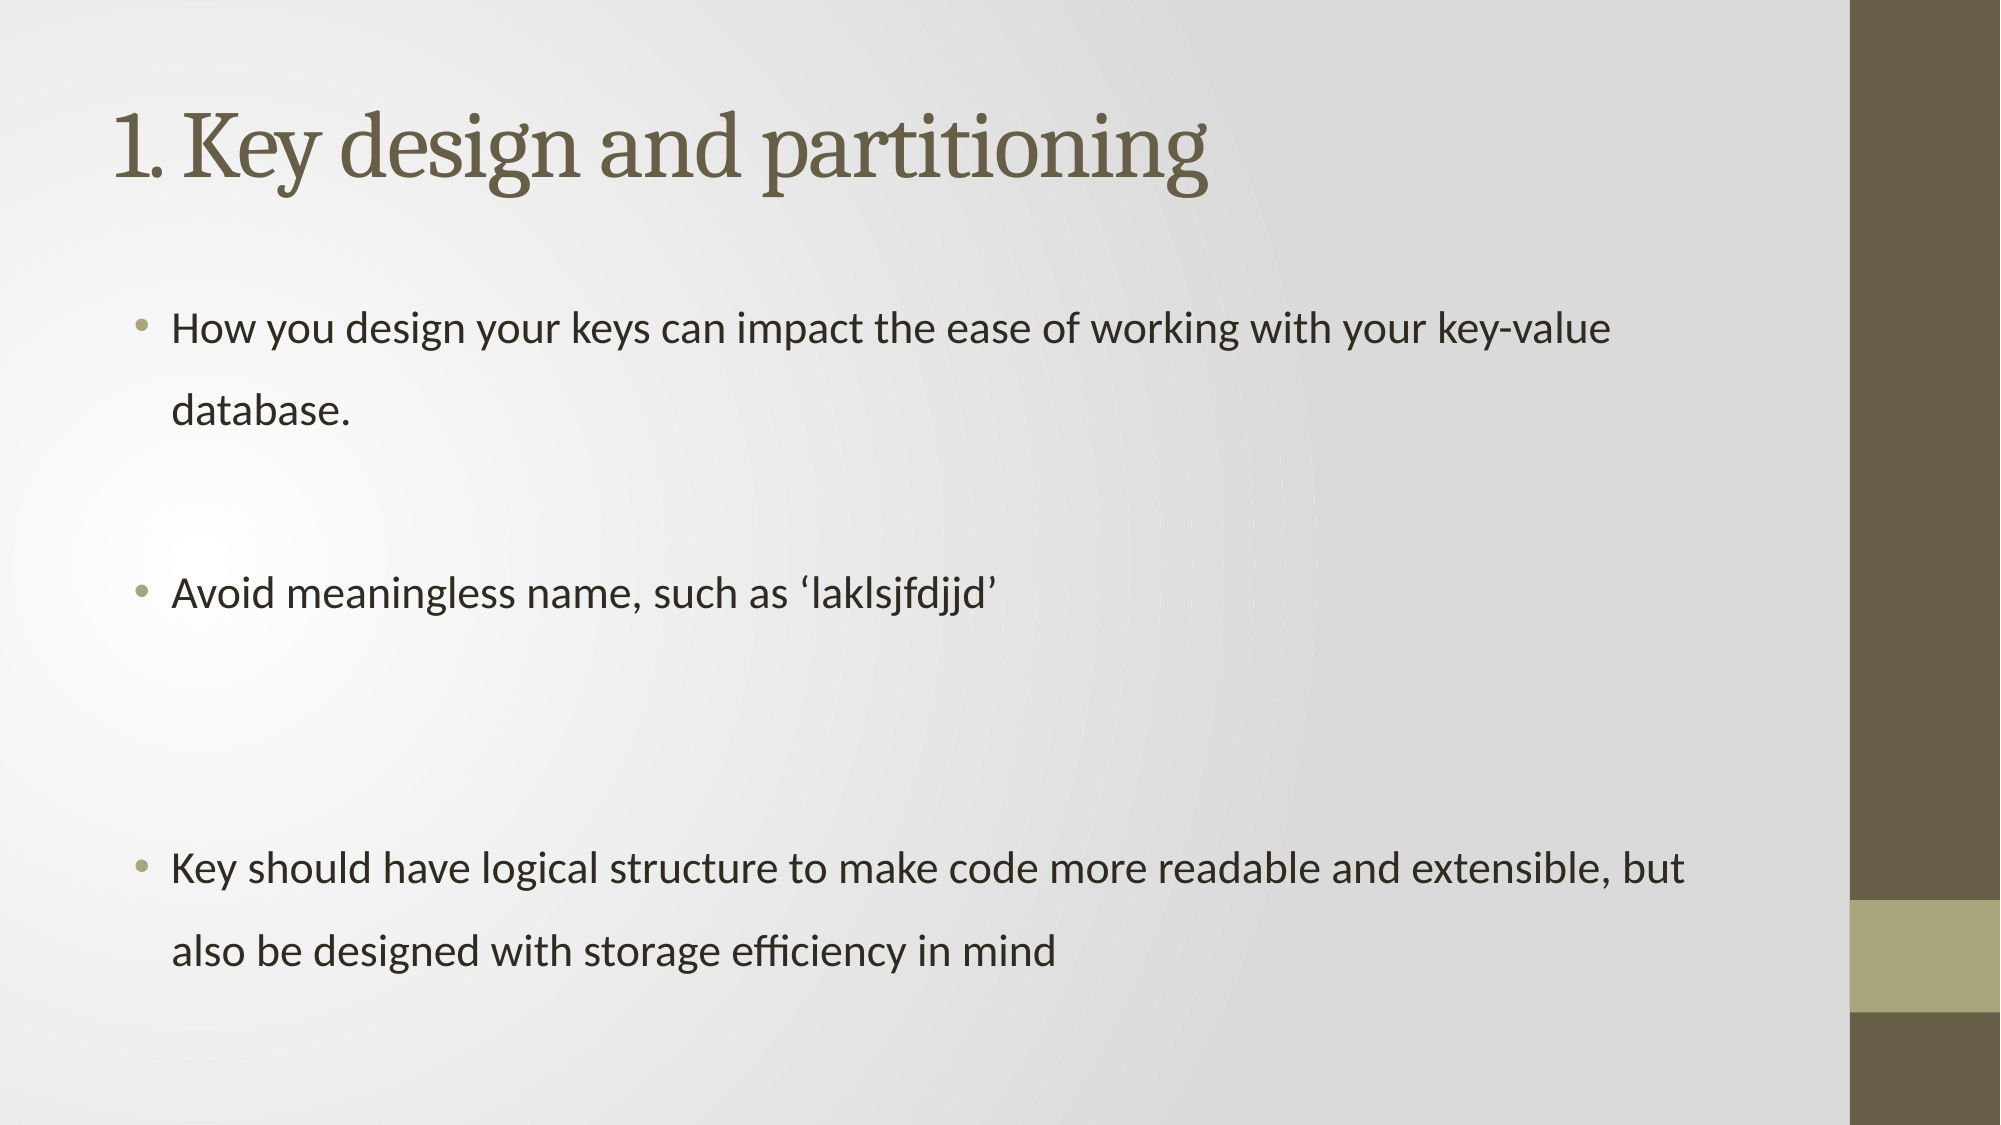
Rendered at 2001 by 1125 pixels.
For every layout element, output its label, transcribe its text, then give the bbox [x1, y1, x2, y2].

title 1. Key design and partitioning [99, 45, 1767, 233]
list ﻿How you design your keys can impact the ease of working with your key-value database. Avoid meaningless name, such as ‘﻿laklsjfdjjd’ Key should have logical structure to make code more readable and extensible, but also be designed with storage efficiency in mind [99, 262, 1767, 1050]
